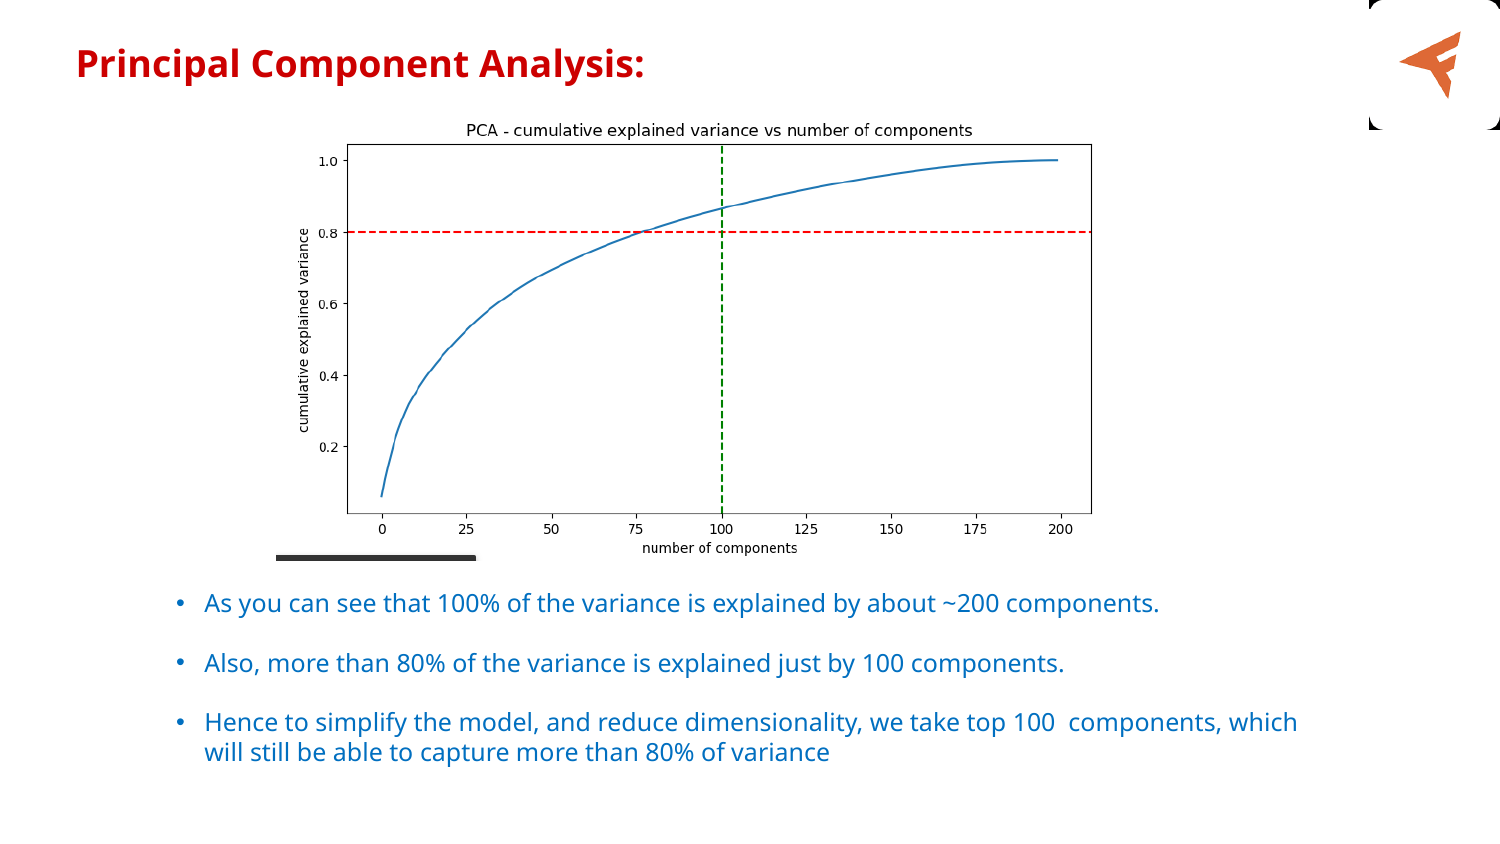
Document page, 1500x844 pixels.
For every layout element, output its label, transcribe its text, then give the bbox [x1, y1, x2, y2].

picture [1369, 0, 1500, 131]
title Principal Component Analysis: [39, 0, 1402, 182]
text_box As you can see that 100% of the variance is explained by about ~200 components. Also, more than 80% of the variance is explained just by 100 components. Hence to simplify the model, and reduce dimensionality, we take top 100 components, which will still be able to capture more than 80% of variance [174, 585, 1306, 767]
picture [275, 110, 1127, 561]
